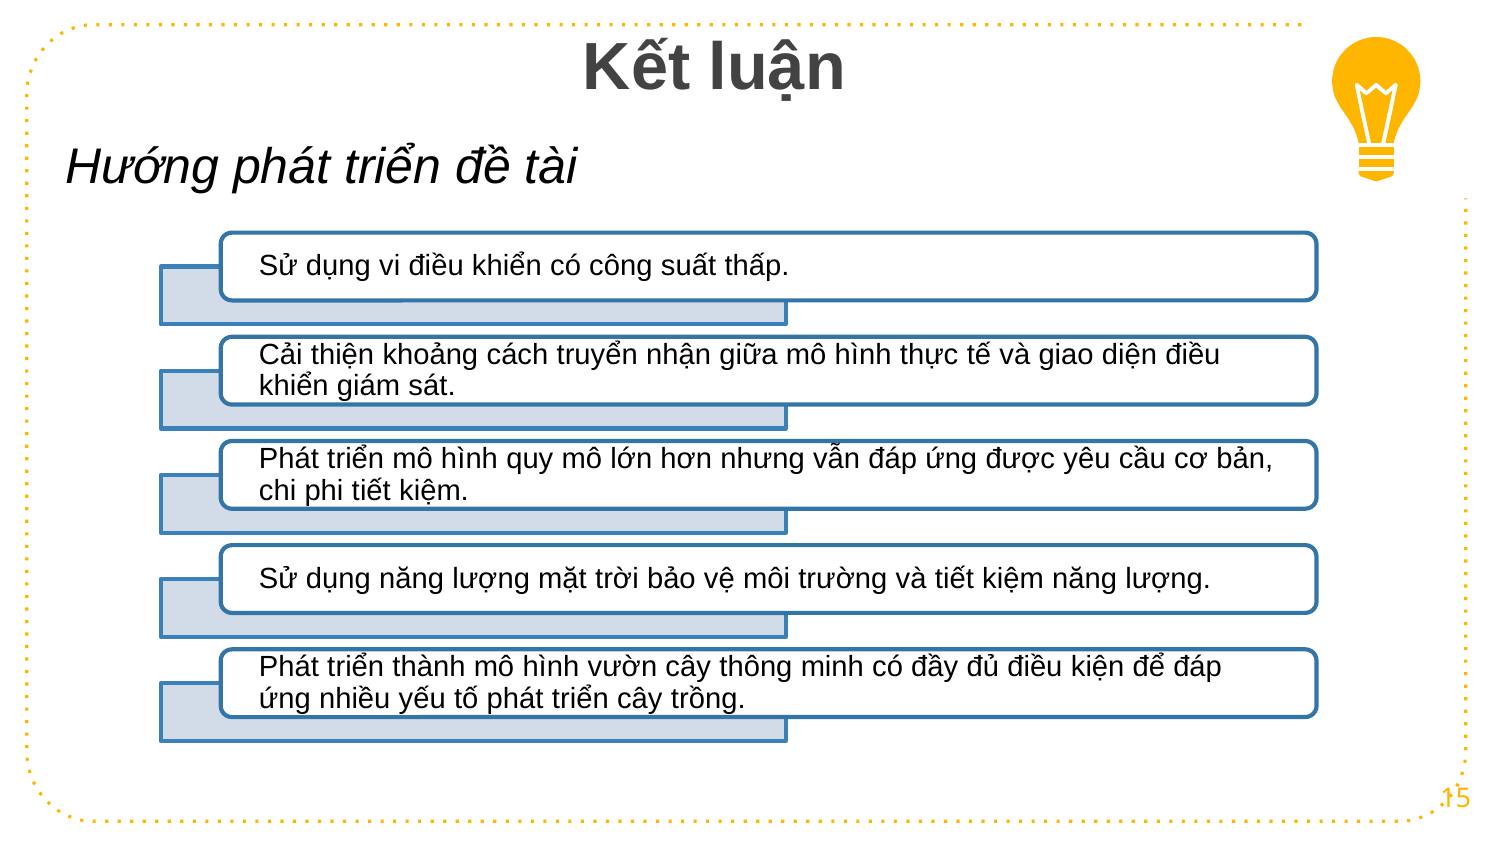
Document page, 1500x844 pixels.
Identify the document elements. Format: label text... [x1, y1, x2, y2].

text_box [160, 129, 1361, 844]
text_box Hướng phát triển đề tài [50, 125, 682, 201]
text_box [1331, 36, 1421, 182]
title Kết luận [151, 7, 1278, 126]
slide_number 15 [1411, 753, 1500, 844]
